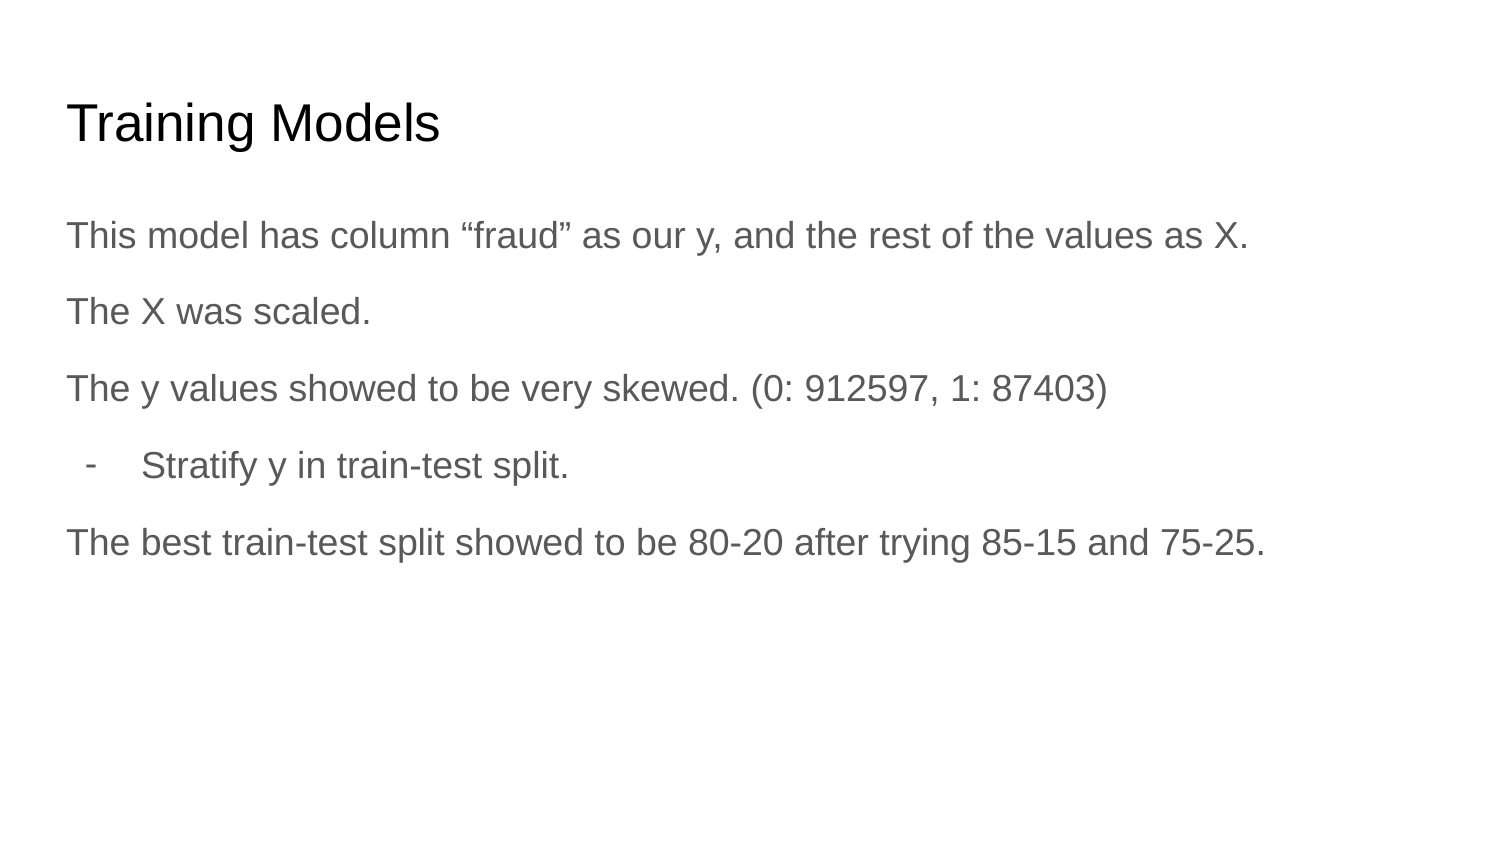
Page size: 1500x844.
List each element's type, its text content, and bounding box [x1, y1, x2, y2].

title Training Models [51, 72, 1449, 167]
list This model has column “fraud” as our y, and the rest of the values as X. The X was scaled. The y values showed to be very skewed. (0: 912597, 1: 87403) Stratify y in train-test split. The best train-test split showed to be 80-20 after trying 85-15 and 75-25. [51, 189, 1449, 750]
